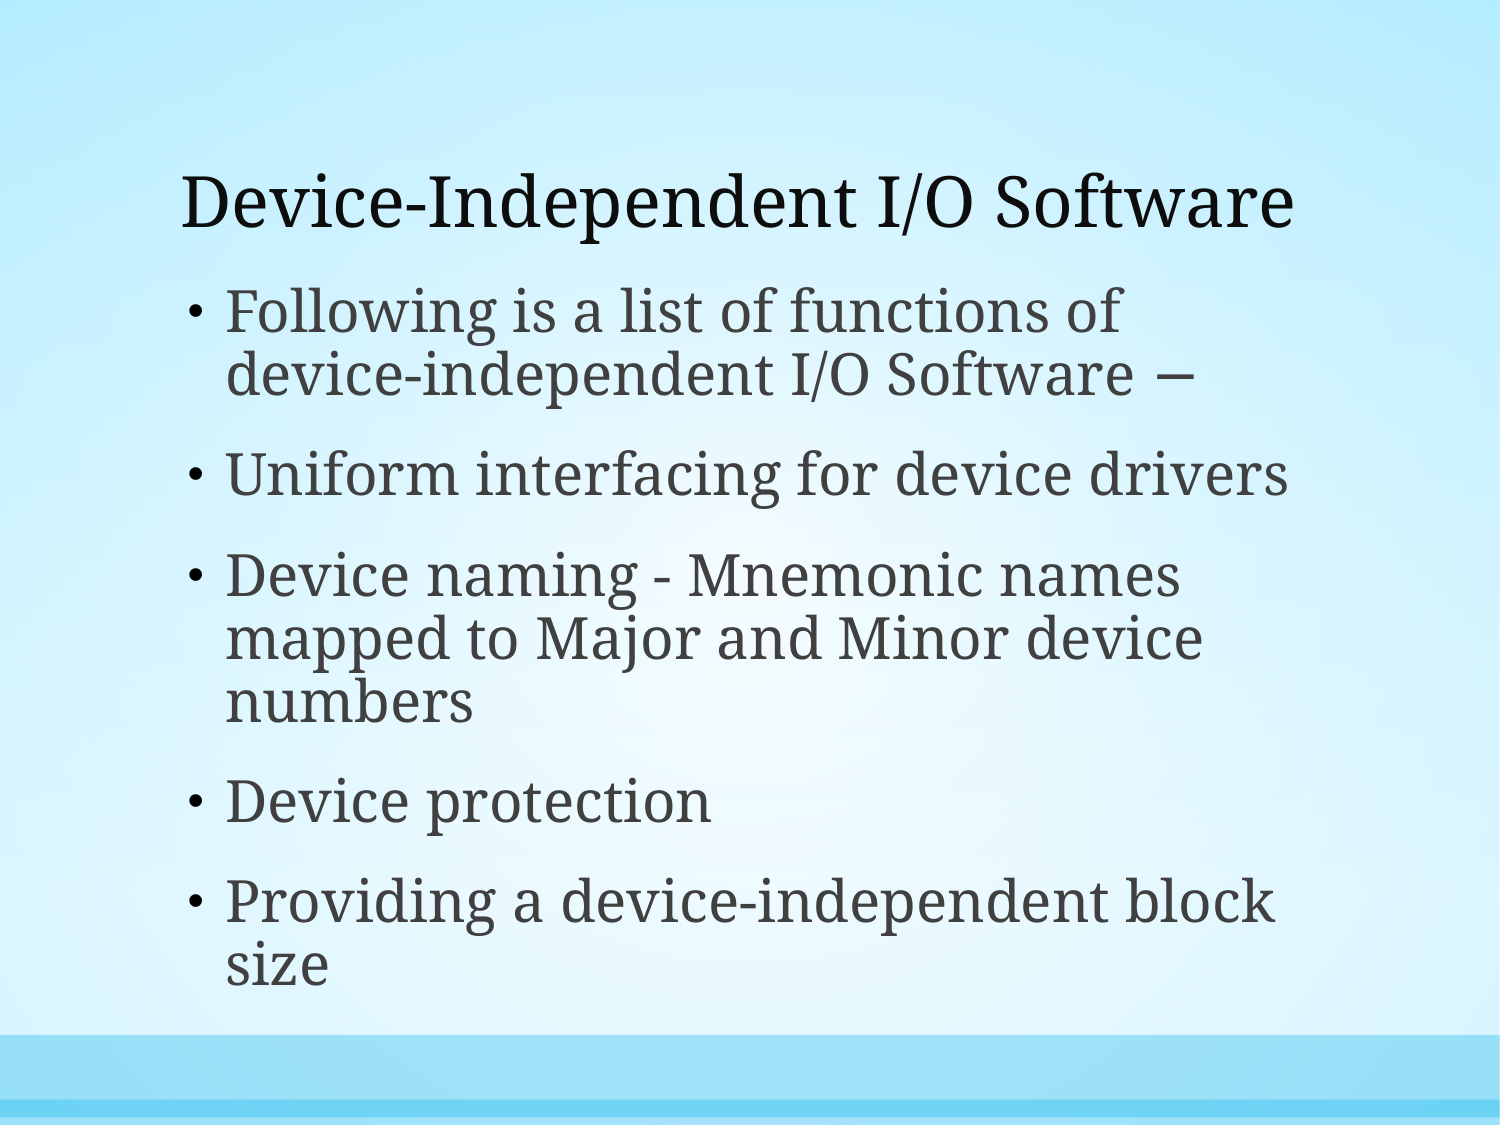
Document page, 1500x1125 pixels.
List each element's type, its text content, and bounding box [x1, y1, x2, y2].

title Device-Independent I/O Software [165, 71, 1335, 251]
list Following is a list of functions of device-independent I/O Software − Uniform interfacing for device drivers Device naming - Mnemonic names mapped to Major and Minor device numbers Device protection Providing a device-independent block size [165, 274, 1335, 987]
